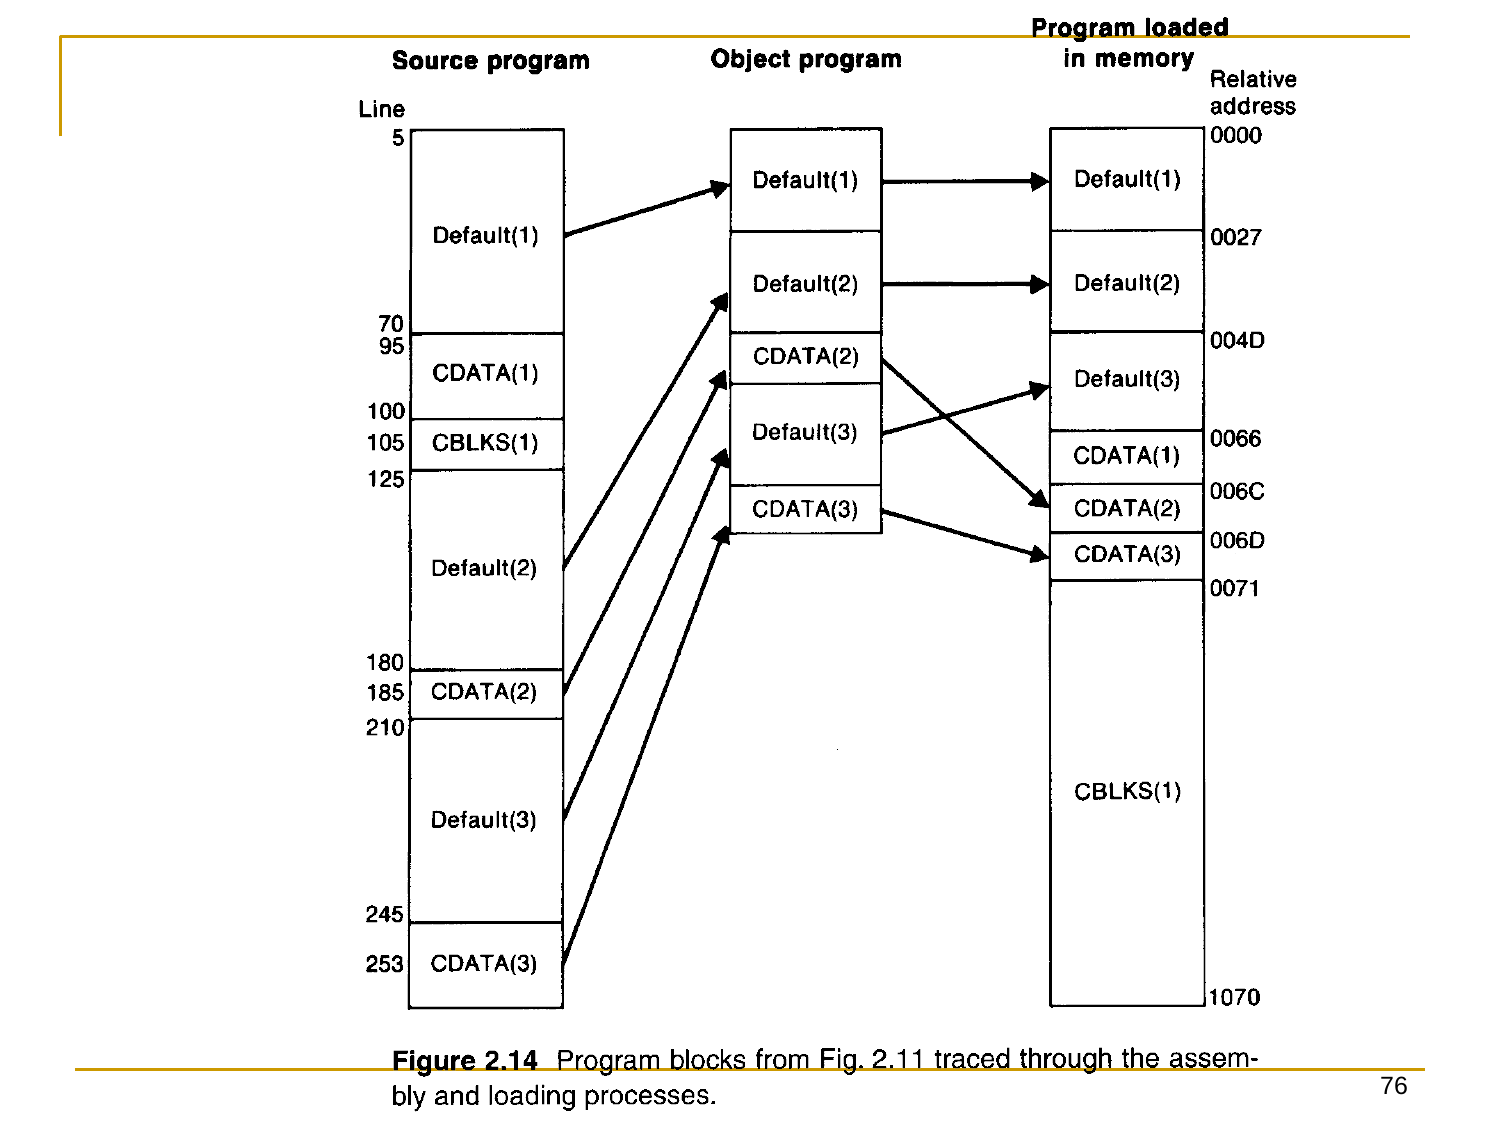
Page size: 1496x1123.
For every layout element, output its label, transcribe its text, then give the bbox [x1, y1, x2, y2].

slide_number 76 [1376, 1069, 1413, 1123]
text_box [346, 0, 1315, 1123]
